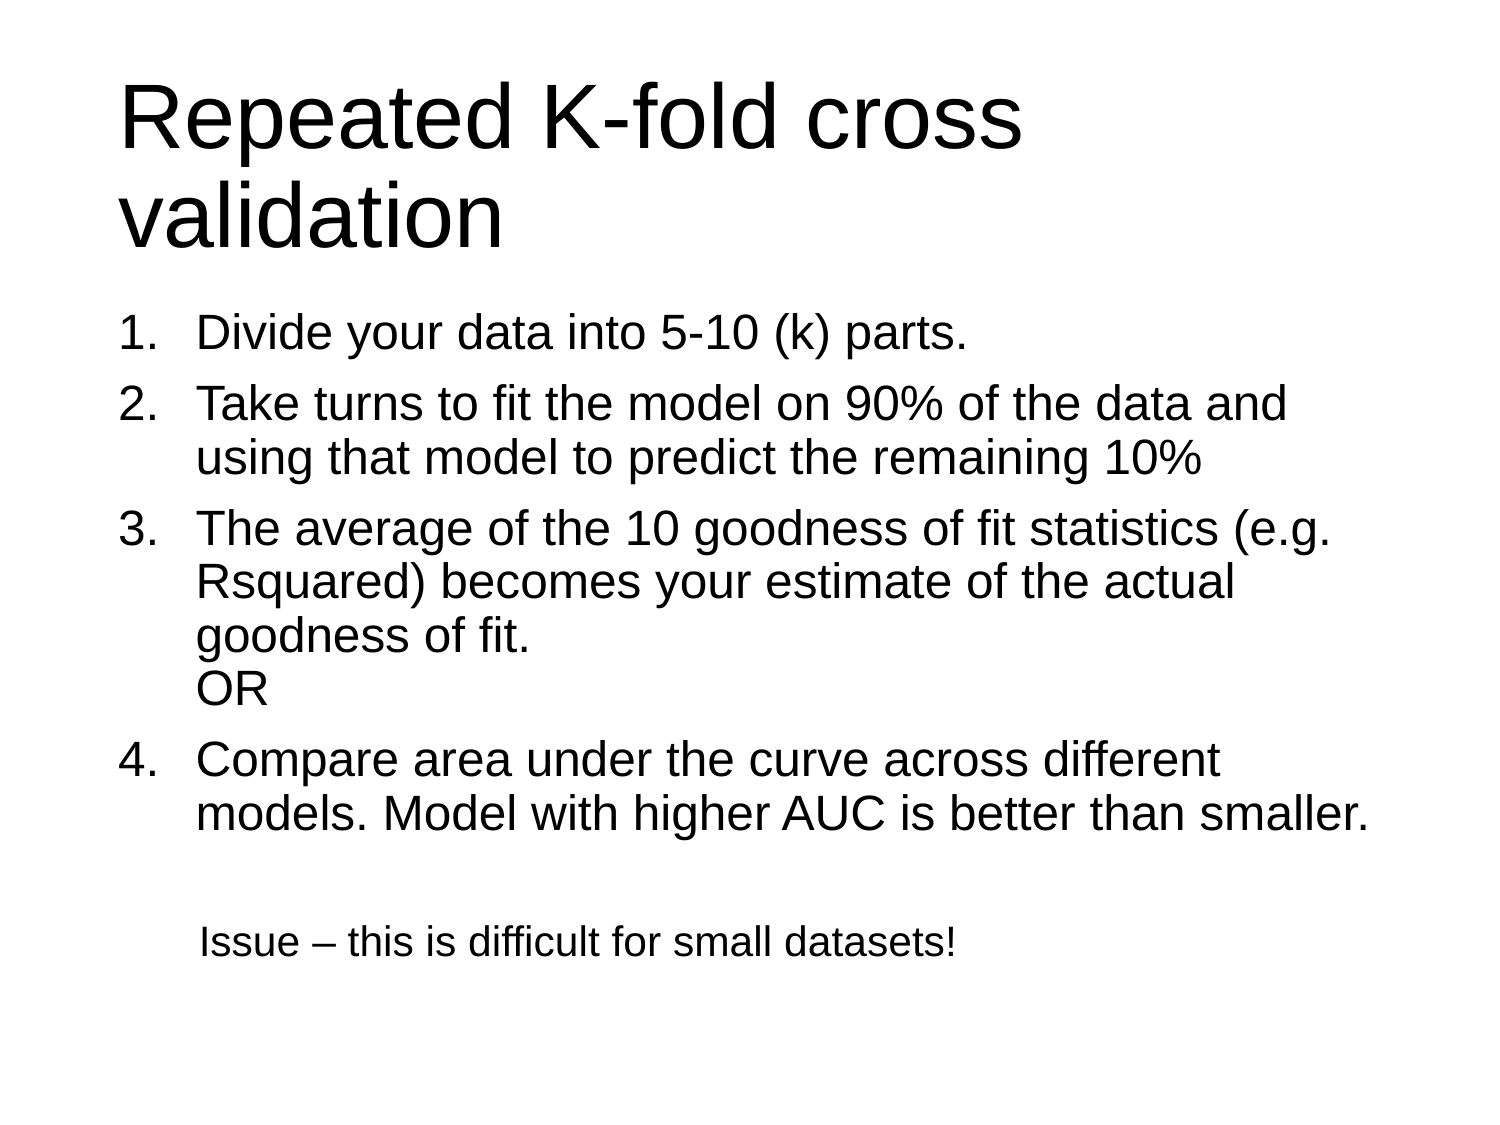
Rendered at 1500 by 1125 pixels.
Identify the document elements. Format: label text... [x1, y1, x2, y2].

list Divide your data into 5-10 (k) parts. Take turns to fit the model on 90% of the data and using that model to predict the remaining 10% The average of the 10 goodness of fit statistics (e.g. Rsquared) becomes your estimate of the actual goodness of fit. OR Compare area under the curve across different models. Model with higher AUC is better than smaller. Issue – this is difficult for small datasets! [103, 299, 1397, 1014]
title Repeated K-fold cross validation [103, 59, 1397, 278]
